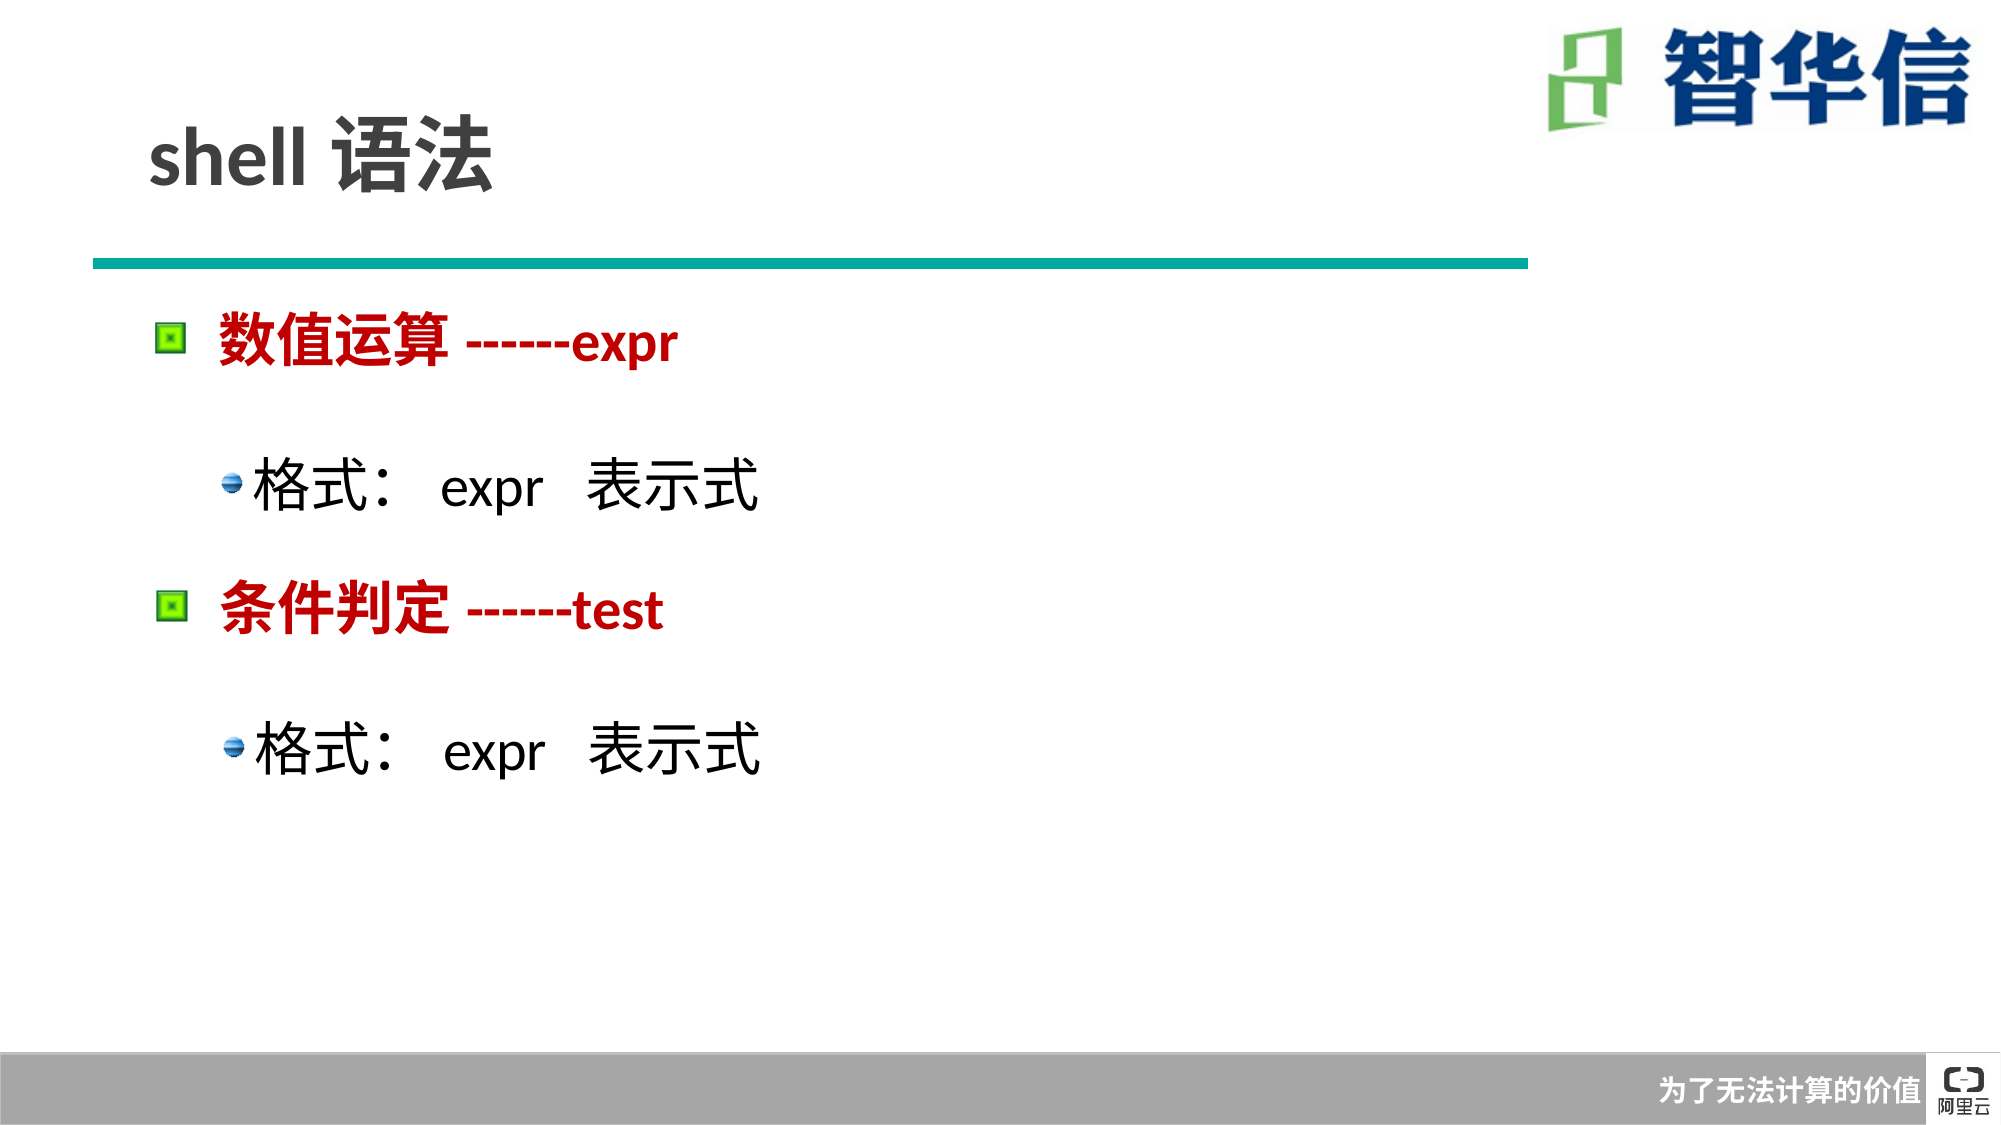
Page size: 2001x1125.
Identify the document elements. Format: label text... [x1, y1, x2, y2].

picture [150, 317, 191, 359]
text_box 格式：expr 表示式 [198, 665, 1770, 794]
picture [211, 462, 253, 504]
picture [1539, 19, 1987, 141]
text_box 条件判定------test [136, 546, 755, 666]
picture [151, 585, 193, 627]
text_box 格式：expr 表示式 [196, 402, 1767, 530]
text_box 数值运算------expr [135, 278, 754, 398]
text_box shell语法 [133, 92, 792, 212]
picture [213, 726, 255, 768]
picture [1926, 1053, 2001, 1125]
